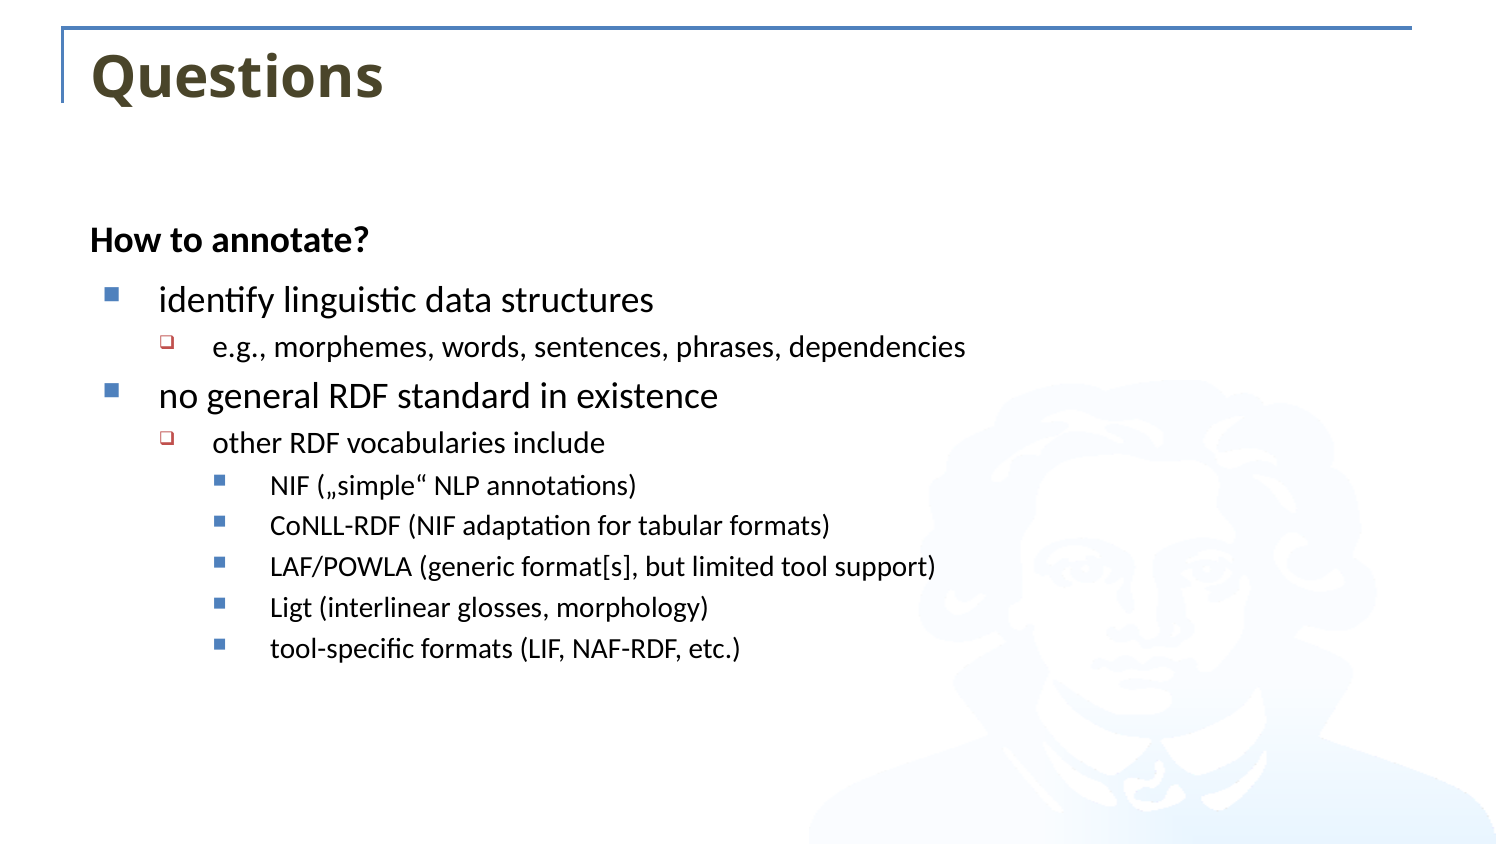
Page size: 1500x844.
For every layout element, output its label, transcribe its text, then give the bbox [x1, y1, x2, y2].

list identify linguistic data structures e.g., morphemes, words, sentences, phrases, dependencies no general RDF standard in existence other RDF vocabularies include NIF („simple“ NLP annotations) CoNLL-RDF (NIF adaptation for tabular formats) LAF/POWLA (generic format[s], but limited tool support) Ligt (interlinear glosses, morphology) tool-specific formats (LIF, NAF-RDF, etc.) [87, 267, 1468, 754]
title Questions [75, 32, 1425, 173]
list How to annotate? [75, 188, 1425, 268]
